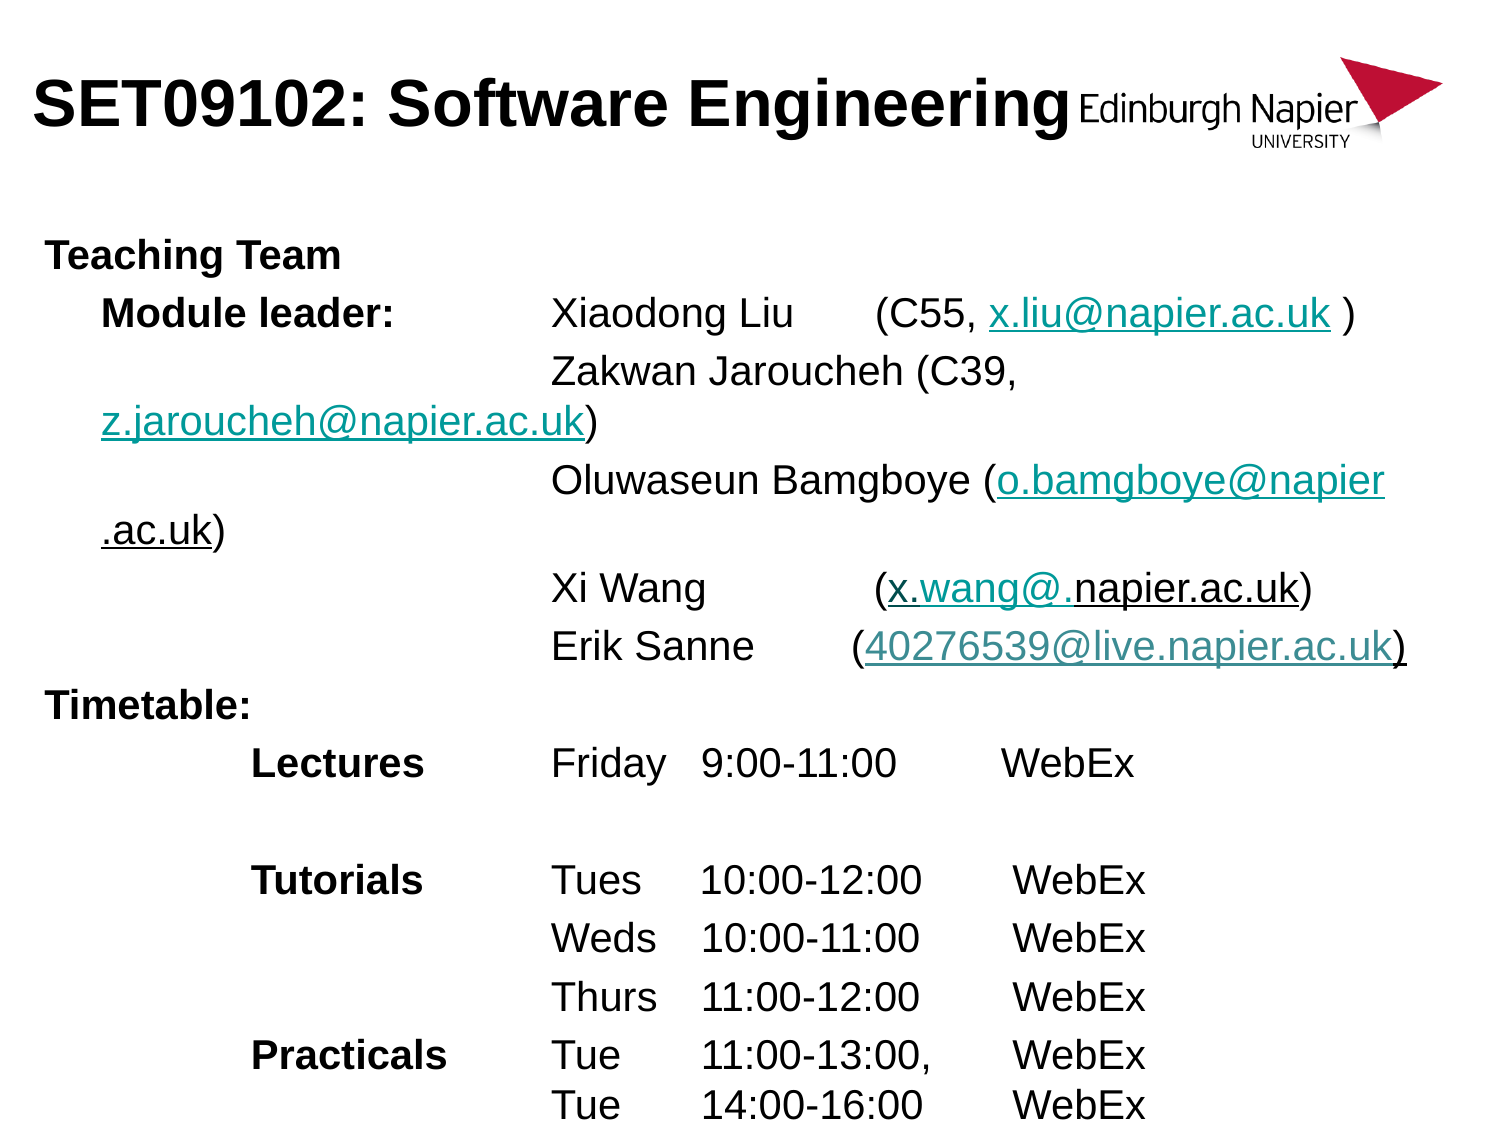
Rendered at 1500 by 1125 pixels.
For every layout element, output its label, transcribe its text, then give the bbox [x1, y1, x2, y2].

title SET09102: Software Engineering [17, 42, 1404, 157]
list Teaching Team Module leader: Xiaodong Liu (C55, x.liu@napier.ac.uk ) Zakwan Jaroucheh (C39,z.jaroucheh@napier.ac.uk) Oluwaseun Bamgboye (o.bamgboye@napier.ac.uk) Xi Wang (x.wang@.napier.ac.uk) Erik Sanne (40276539@live.napier.ac.uk) Timetable: Lectures Friday 9:00-11:00 WebEx Tutorials Tues 10:00-12:00 WebEx Weds 10:00-11:00 WebEx Thurs 11:00-12:00 WebEx Practicals Tue 11:00-13:00, WebEx Tue 14:00-16:00 WebEx Fri 15:00-17:00 WebEx [29, 219, 1483, 990]
picture [1404, 57, 1443, 148]
